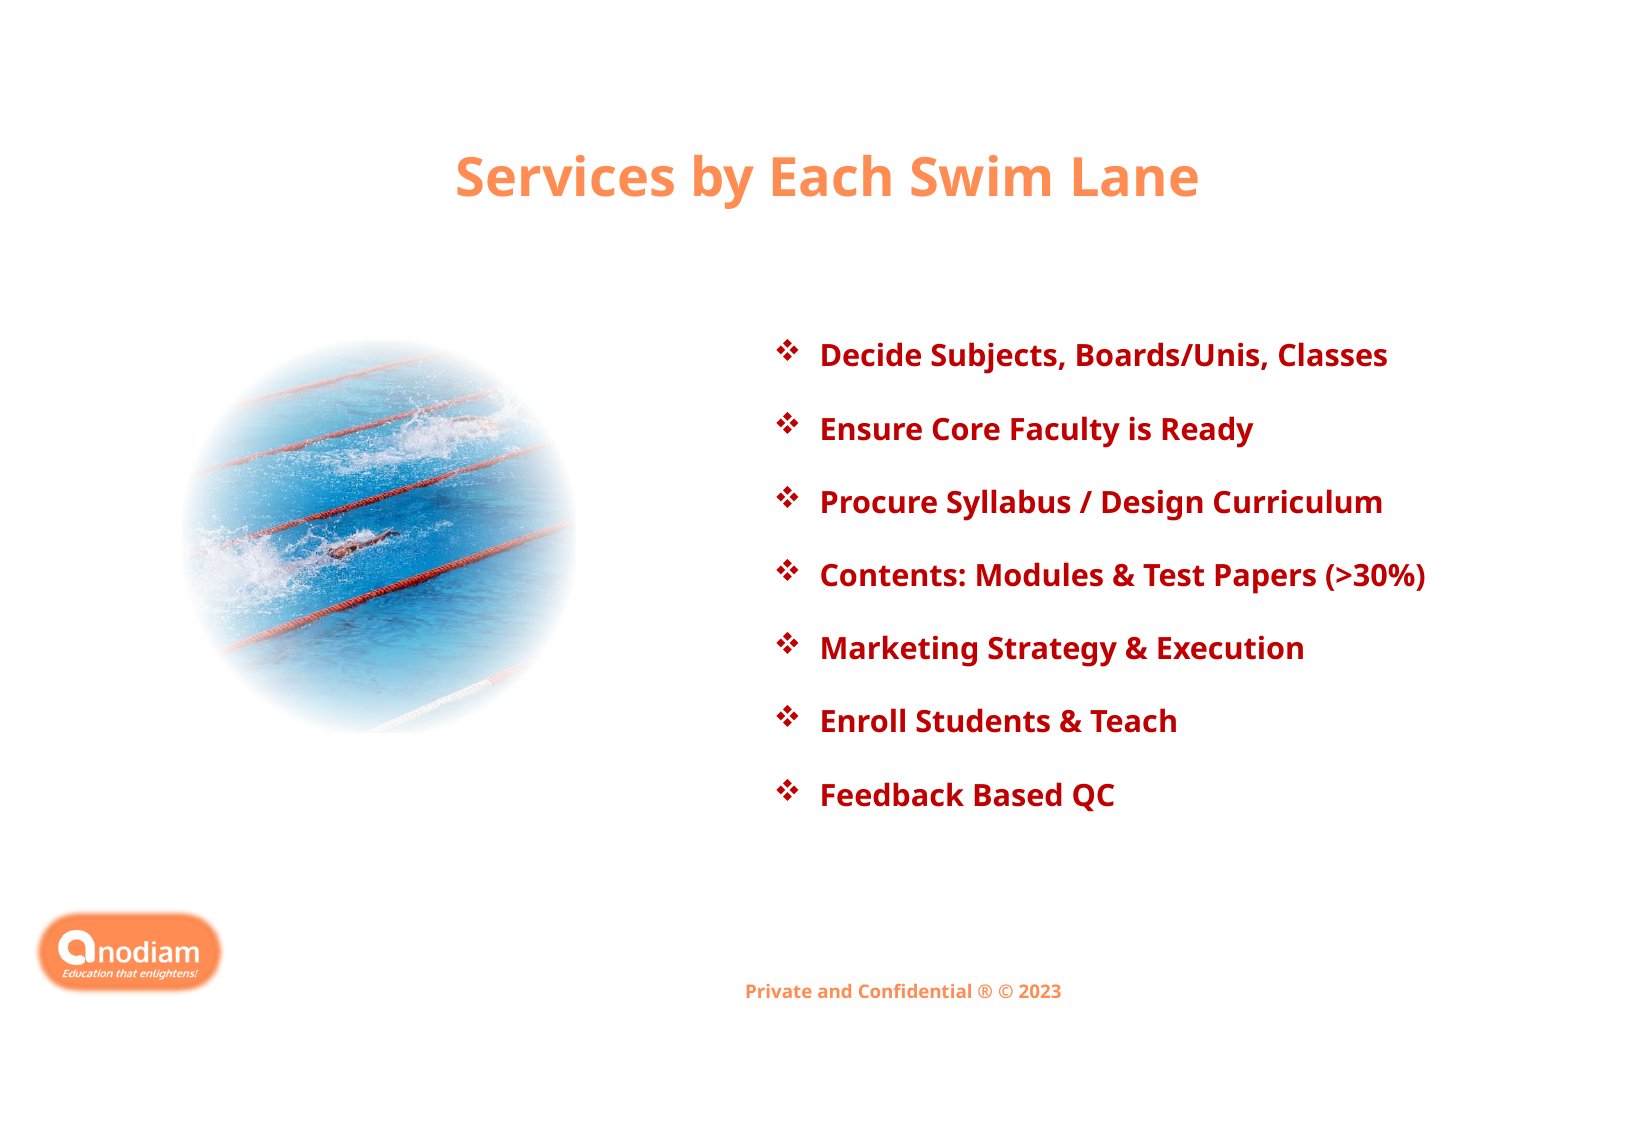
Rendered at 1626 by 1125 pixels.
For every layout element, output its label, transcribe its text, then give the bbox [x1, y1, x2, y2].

text_box Services by Each Swim Lane [364, 134, 1293, 215]
picture [29, 905, 229, 1000]
text_box Private and Confidential ® © 2023 [708, 972, 1099, 1010]
picture [182, 340, 576, 734]
text_box Decide Subjects, Boards/Unis, Classes Ensure Core Faculty is Ready Procure Syllabus / Design Curriculum Contents: Modules & Test Papers (>30%) Marketing Strategy & Execution Enroll Students & Teach Feedback Based QC [759, 292, 1469, 820]
